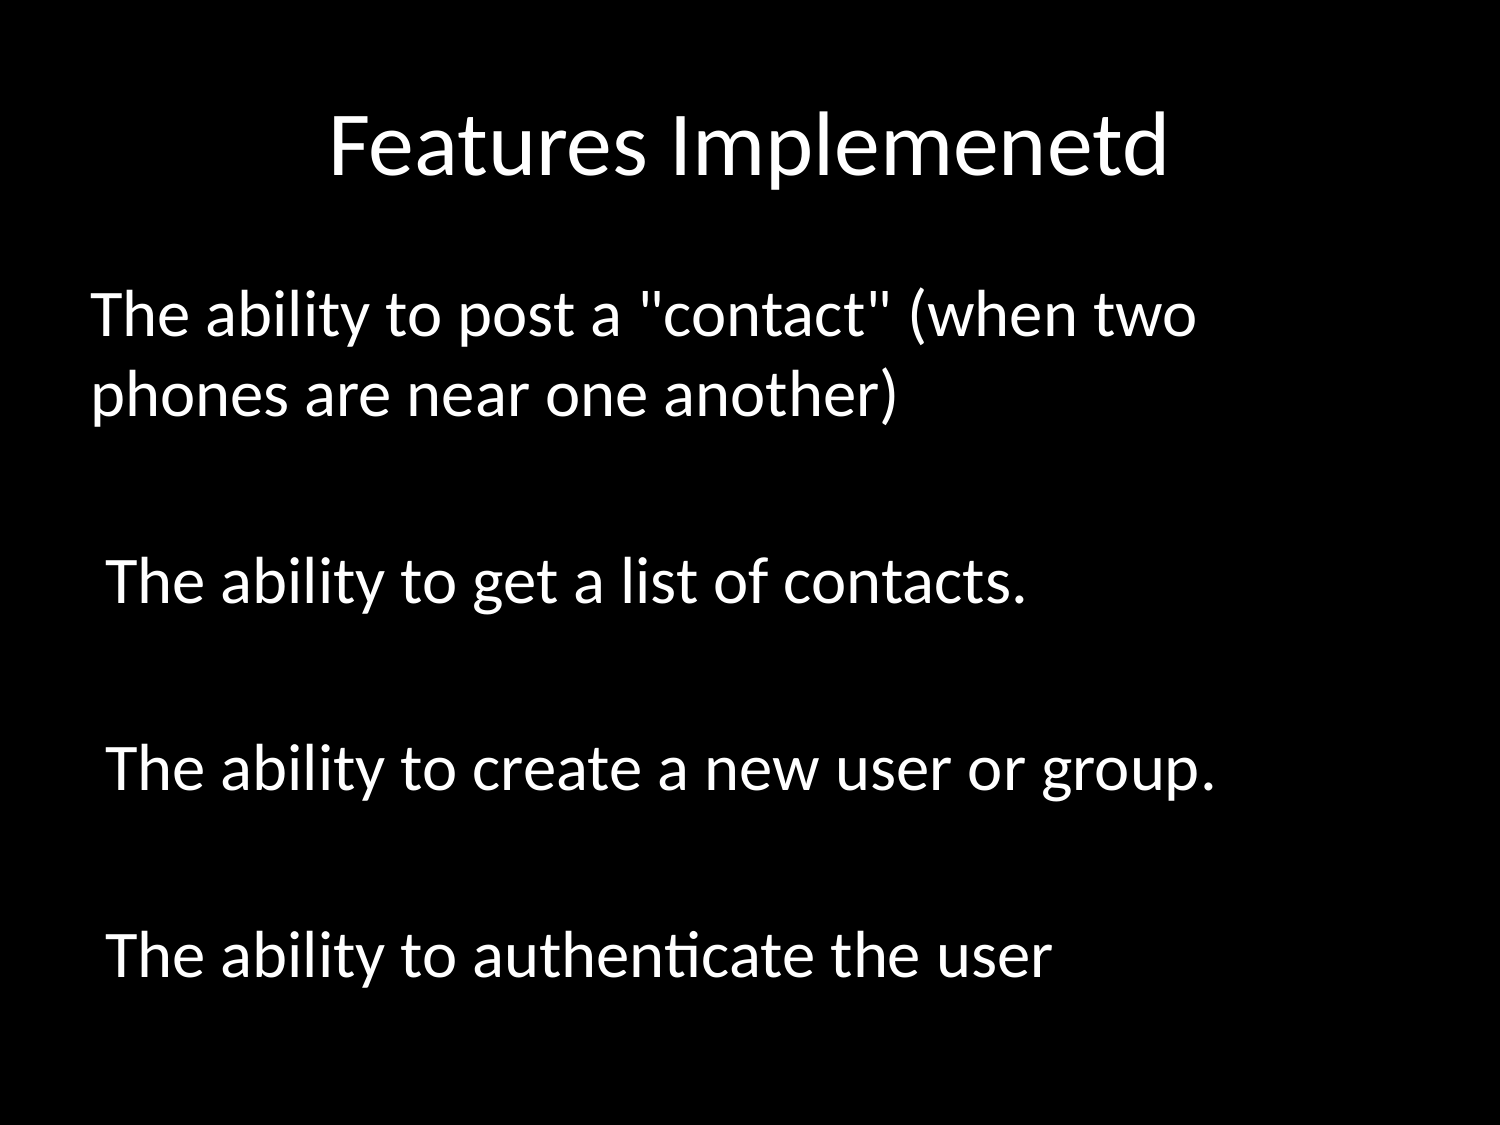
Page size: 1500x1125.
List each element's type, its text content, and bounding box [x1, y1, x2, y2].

title Features Implemenetd [75, 45, 1425, 233]
list The ability to post a "contact" (when two phones are near one another) The ability to get a list of contacts. The ability to create a new user or group. The ability to authenticate the user [75, 262, 1425, 1005]
